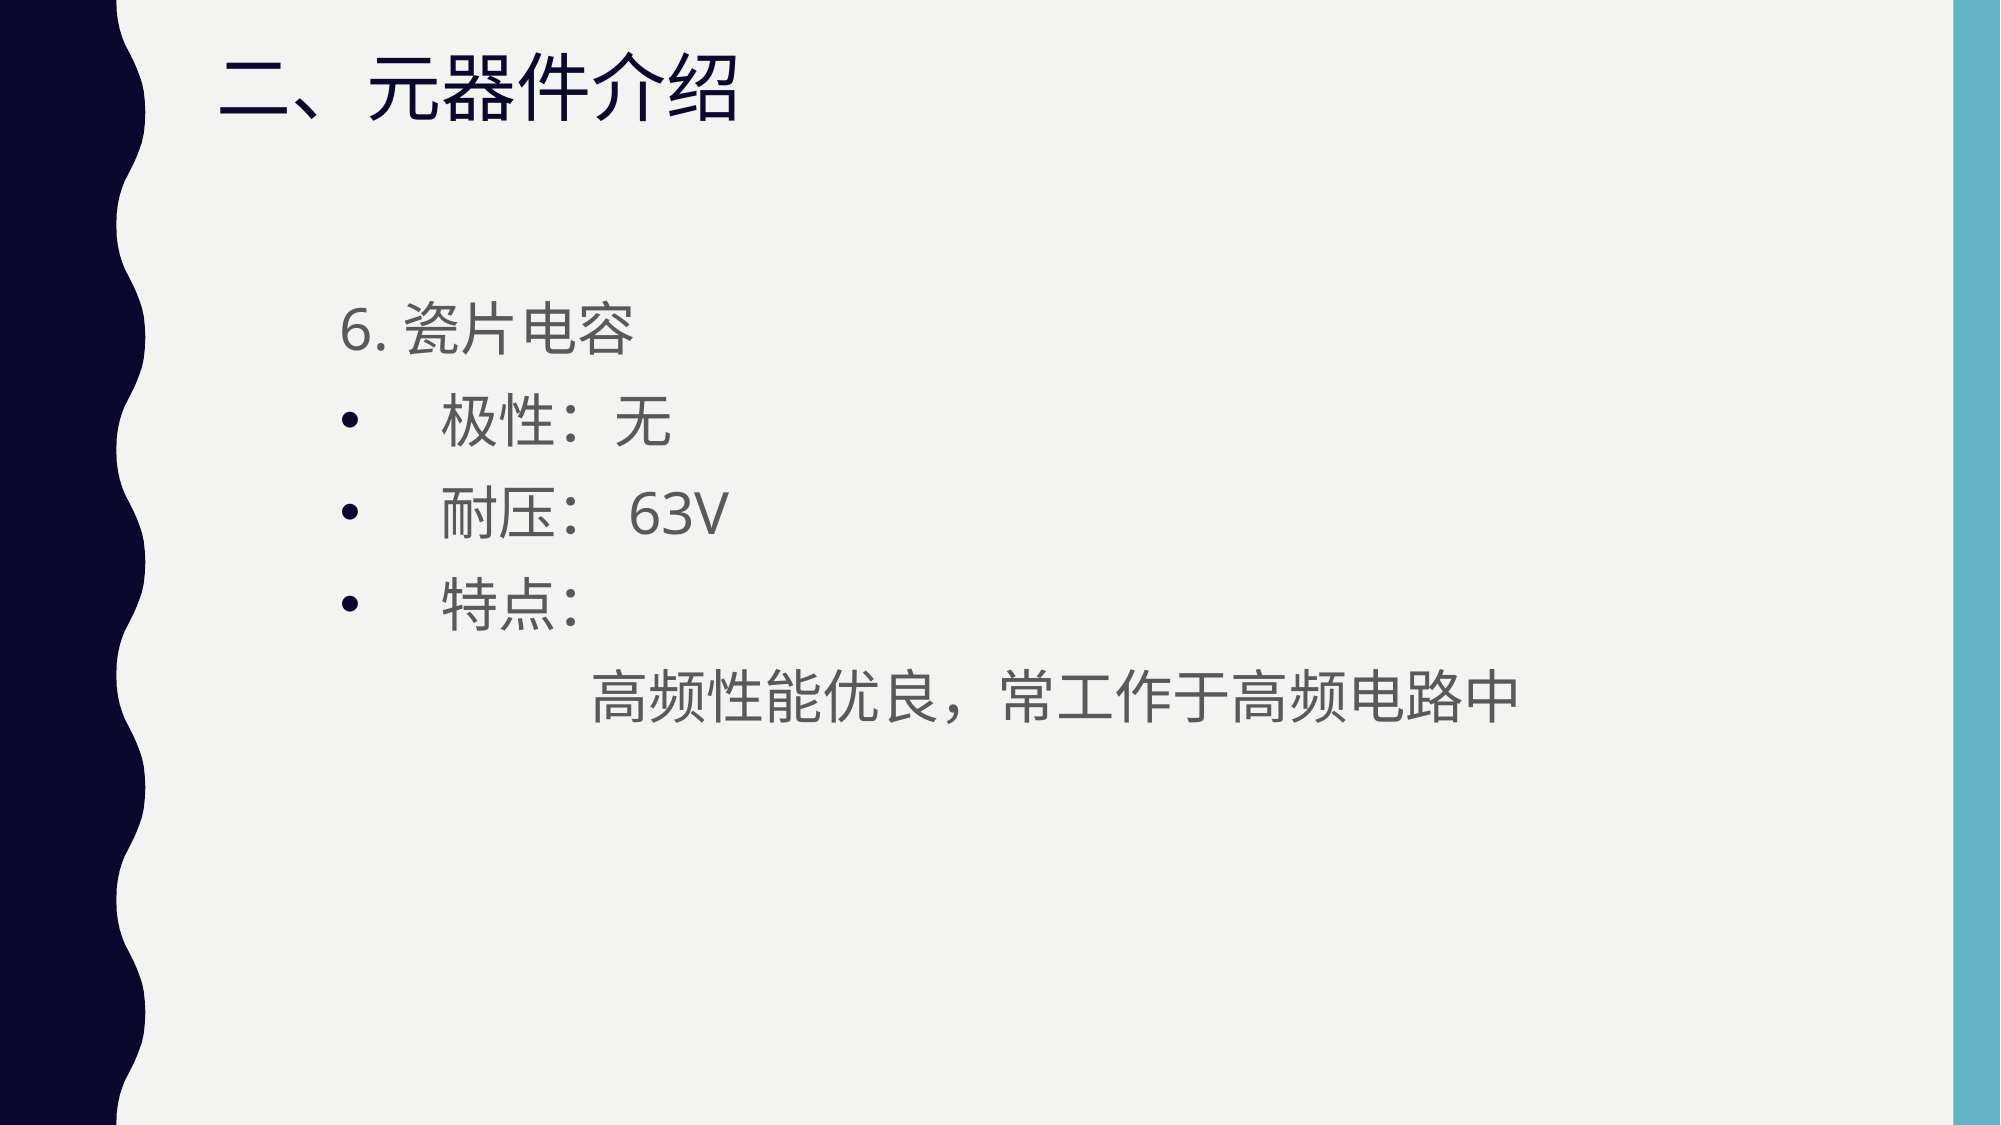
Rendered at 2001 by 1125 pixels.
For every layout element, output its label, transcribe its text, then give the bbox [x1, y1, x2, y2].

text_box 二、元器件介绍 [201, 43, 2001, 231]
text_box 6.瓷片电容 极性：无 耐压：63V 特点： 高频性能优良，常工作于高频电路中 [324, 231, 1663, 1038]
